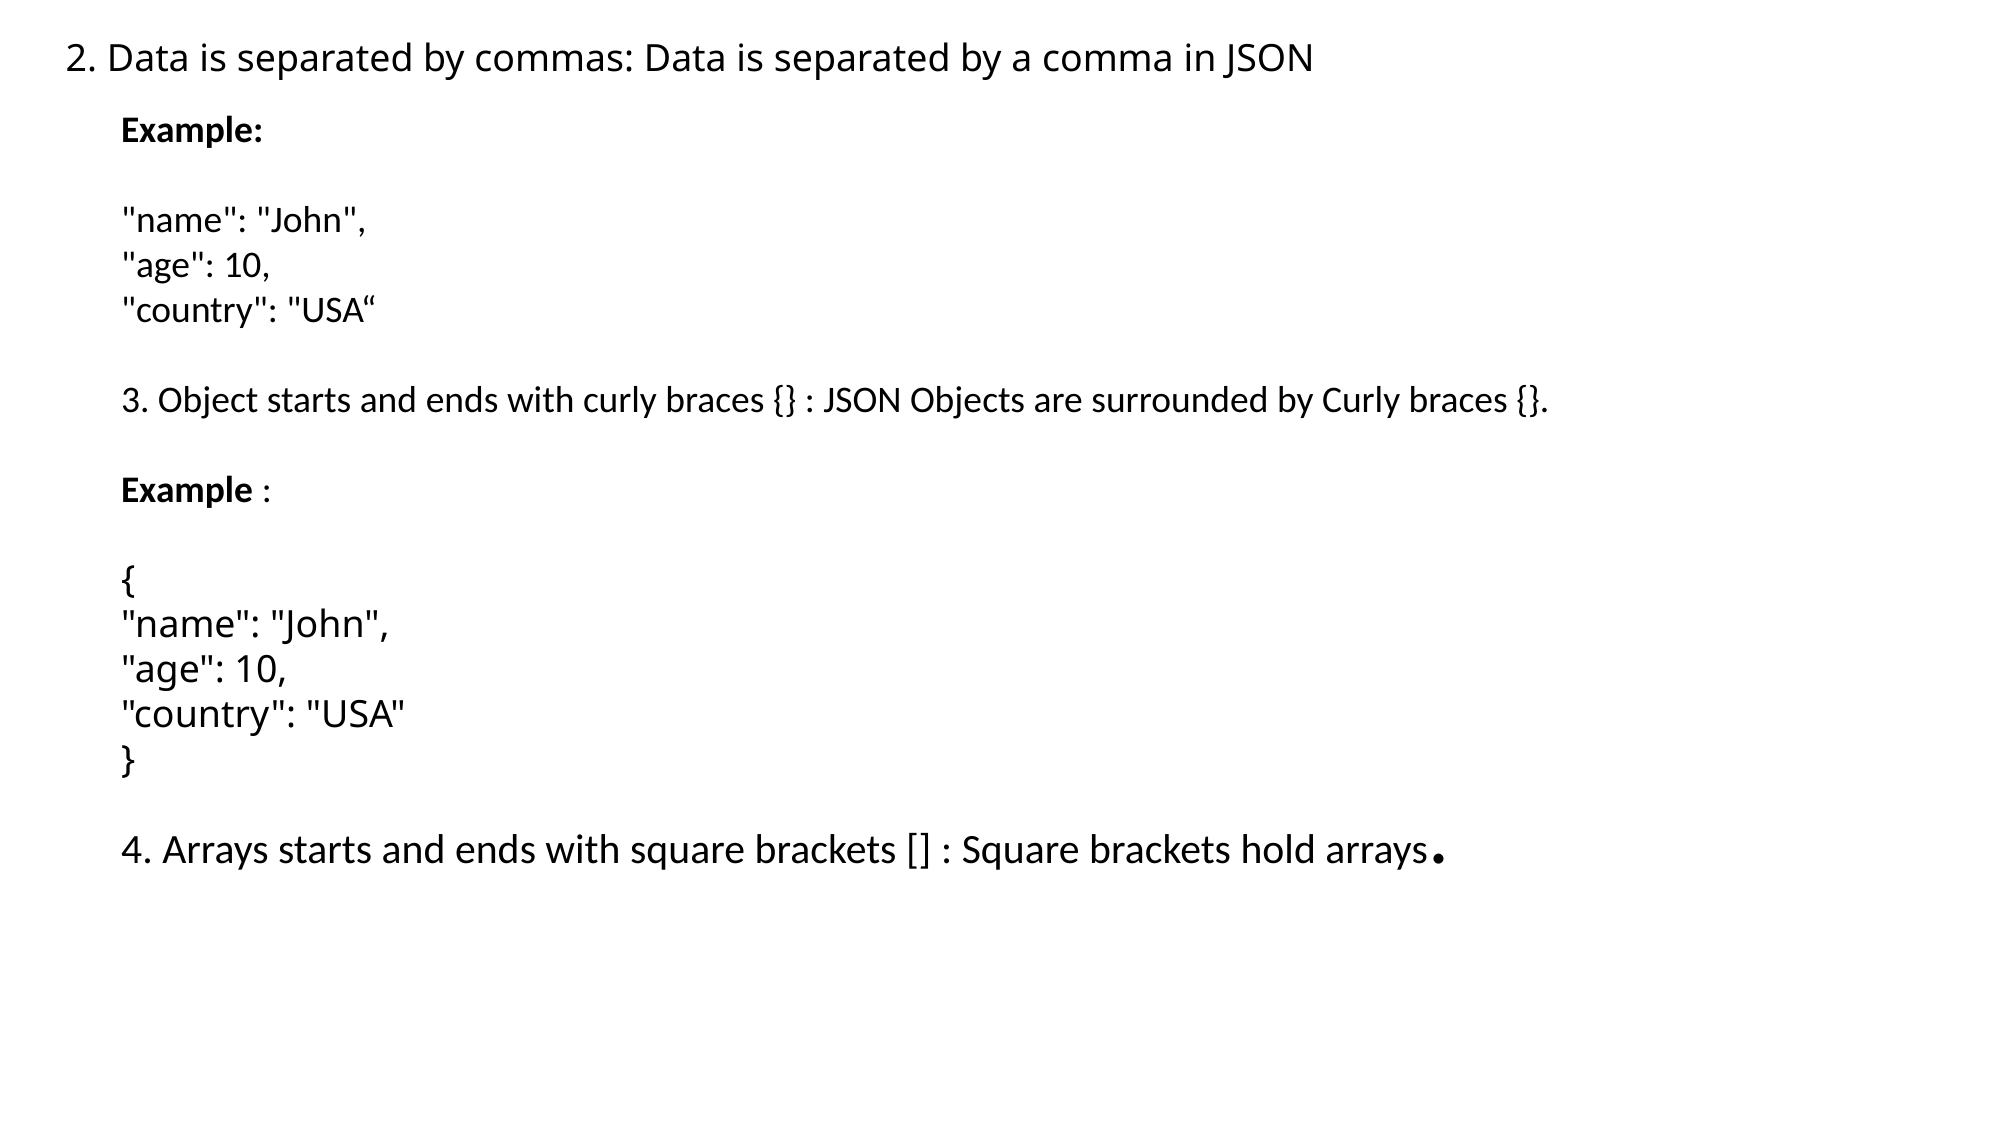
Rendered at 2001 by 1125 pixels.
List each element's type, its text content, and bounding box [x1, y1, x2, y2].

text_box Example: "name": "John", "age": 10, "country": "USA“ 3. Object starts and ends with curly braces {} : JSON Objects are surrounded by Curly braces {}. Example : { "name": "John", "age": 10, "country": "USA" } 4. Arrays starts and ends with square brackets [] : Square brackets hold arrays. [31, 104, 1887, 978]
text_box 2. Data is separated by commas: Data is separated by a comma in JSON [50, 26, 1500, 104]
